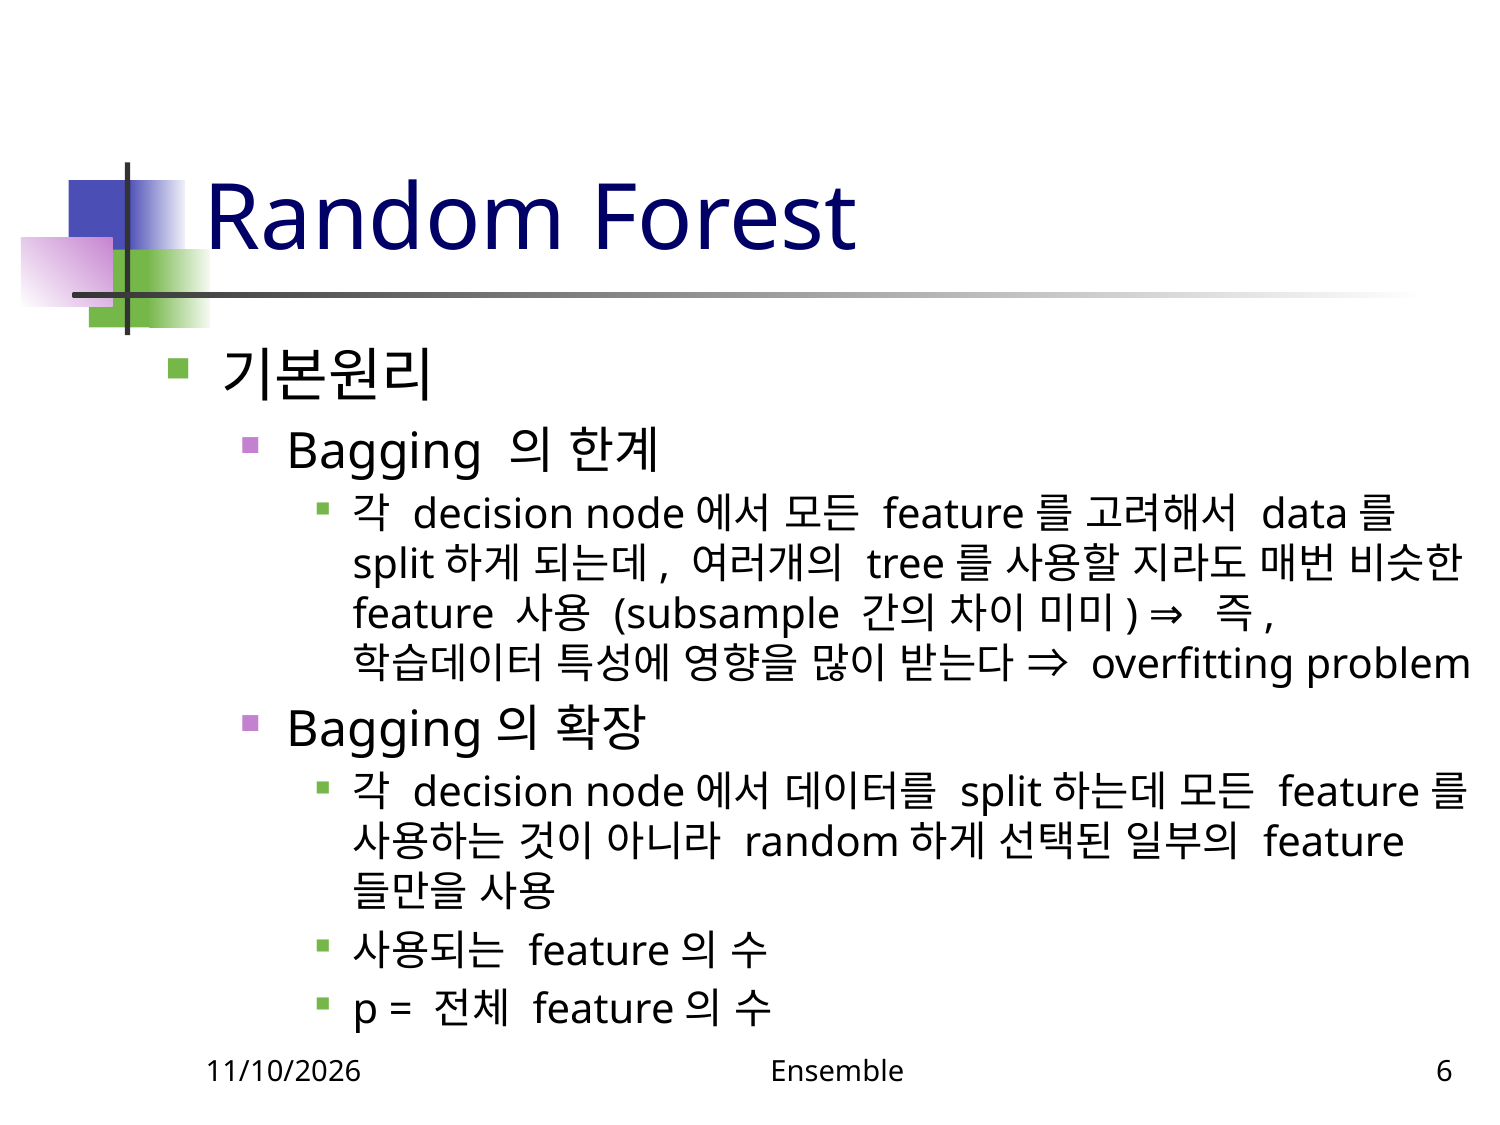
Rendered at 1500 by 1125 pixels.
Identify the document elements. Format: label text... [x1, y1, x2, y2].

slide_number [190, 1024, 504, 1100]
footer Ensemble [600, 1024, 1075, 1100]
title Random Forest [188, 35, 1468, 275]
slide_number 6 [1155, 1024, 1468, 1100]
